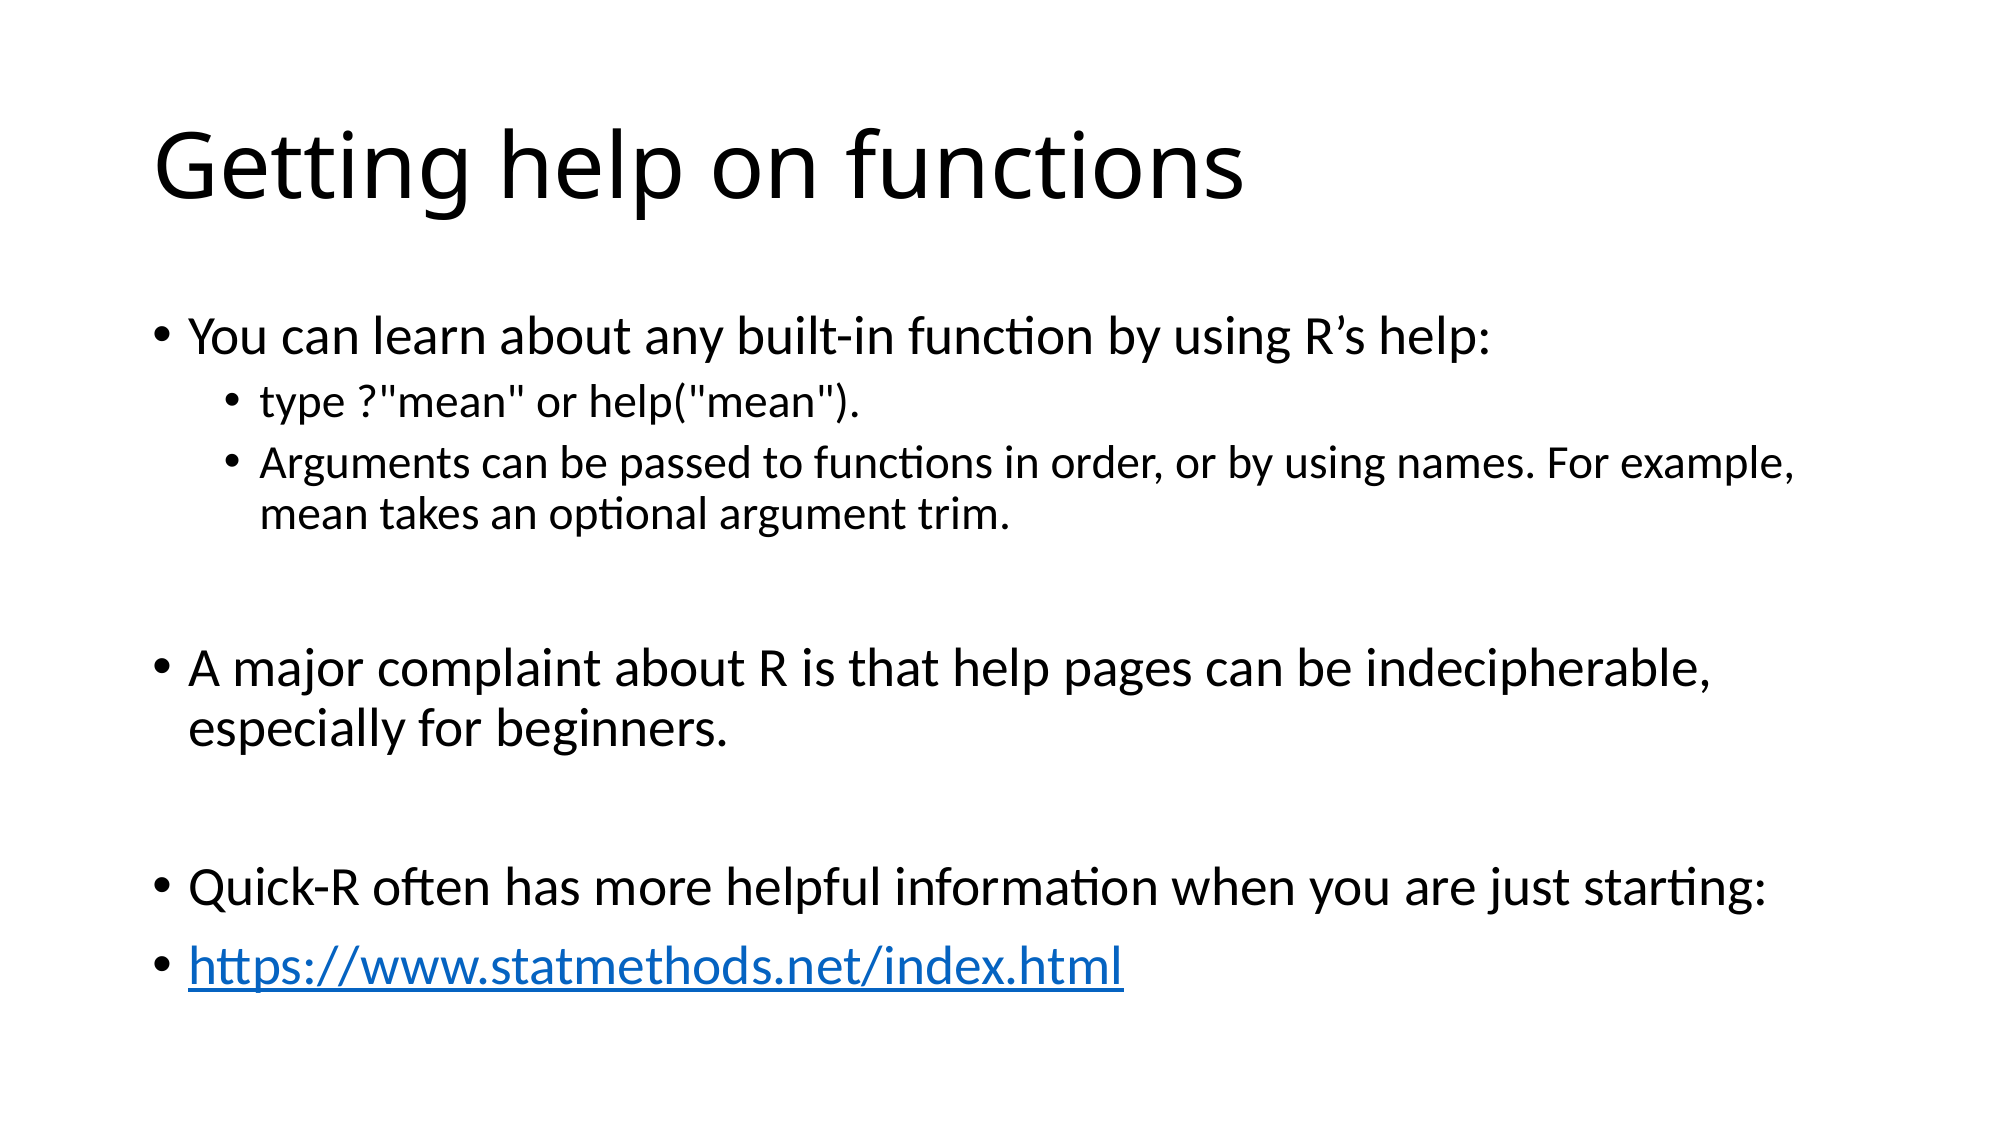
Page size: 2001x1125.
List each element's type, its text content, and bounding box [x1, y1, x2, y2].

title Getting help on functions [137, 59, 1863, 278]
list You can learn about any built-in function by using R’s help: type ?"mean" or help("mean"). Arguments can be passed to functions in order, or by using names. For example, mean takes an optional argument trim. A major complaint about R is that help pages can be indecipherable, especially for beginners. Quick-R often has more helpful information when you are just starting: https://www.statmethods.net/index.html [137, 299, 1863, 1014]
